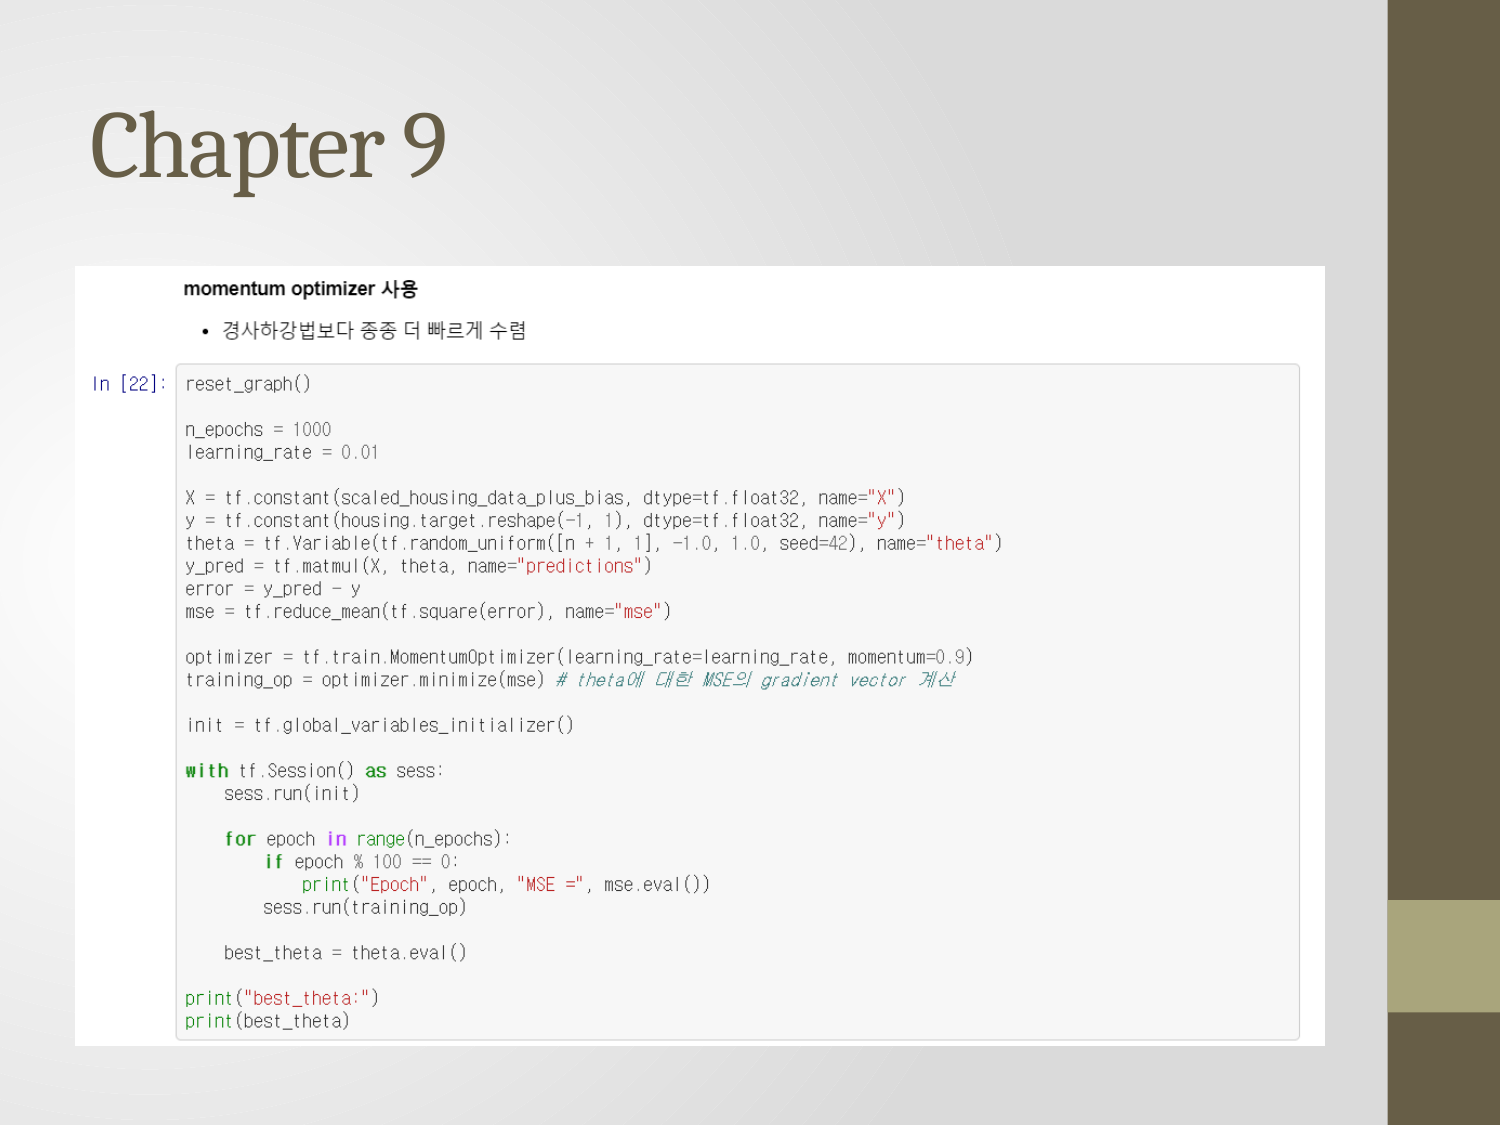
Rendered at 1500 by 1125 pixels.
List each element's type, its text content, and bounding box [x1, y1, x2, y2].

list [74, 266, 1326, 1047]
title Chapter 9 [75, 45, 1325, 233]
